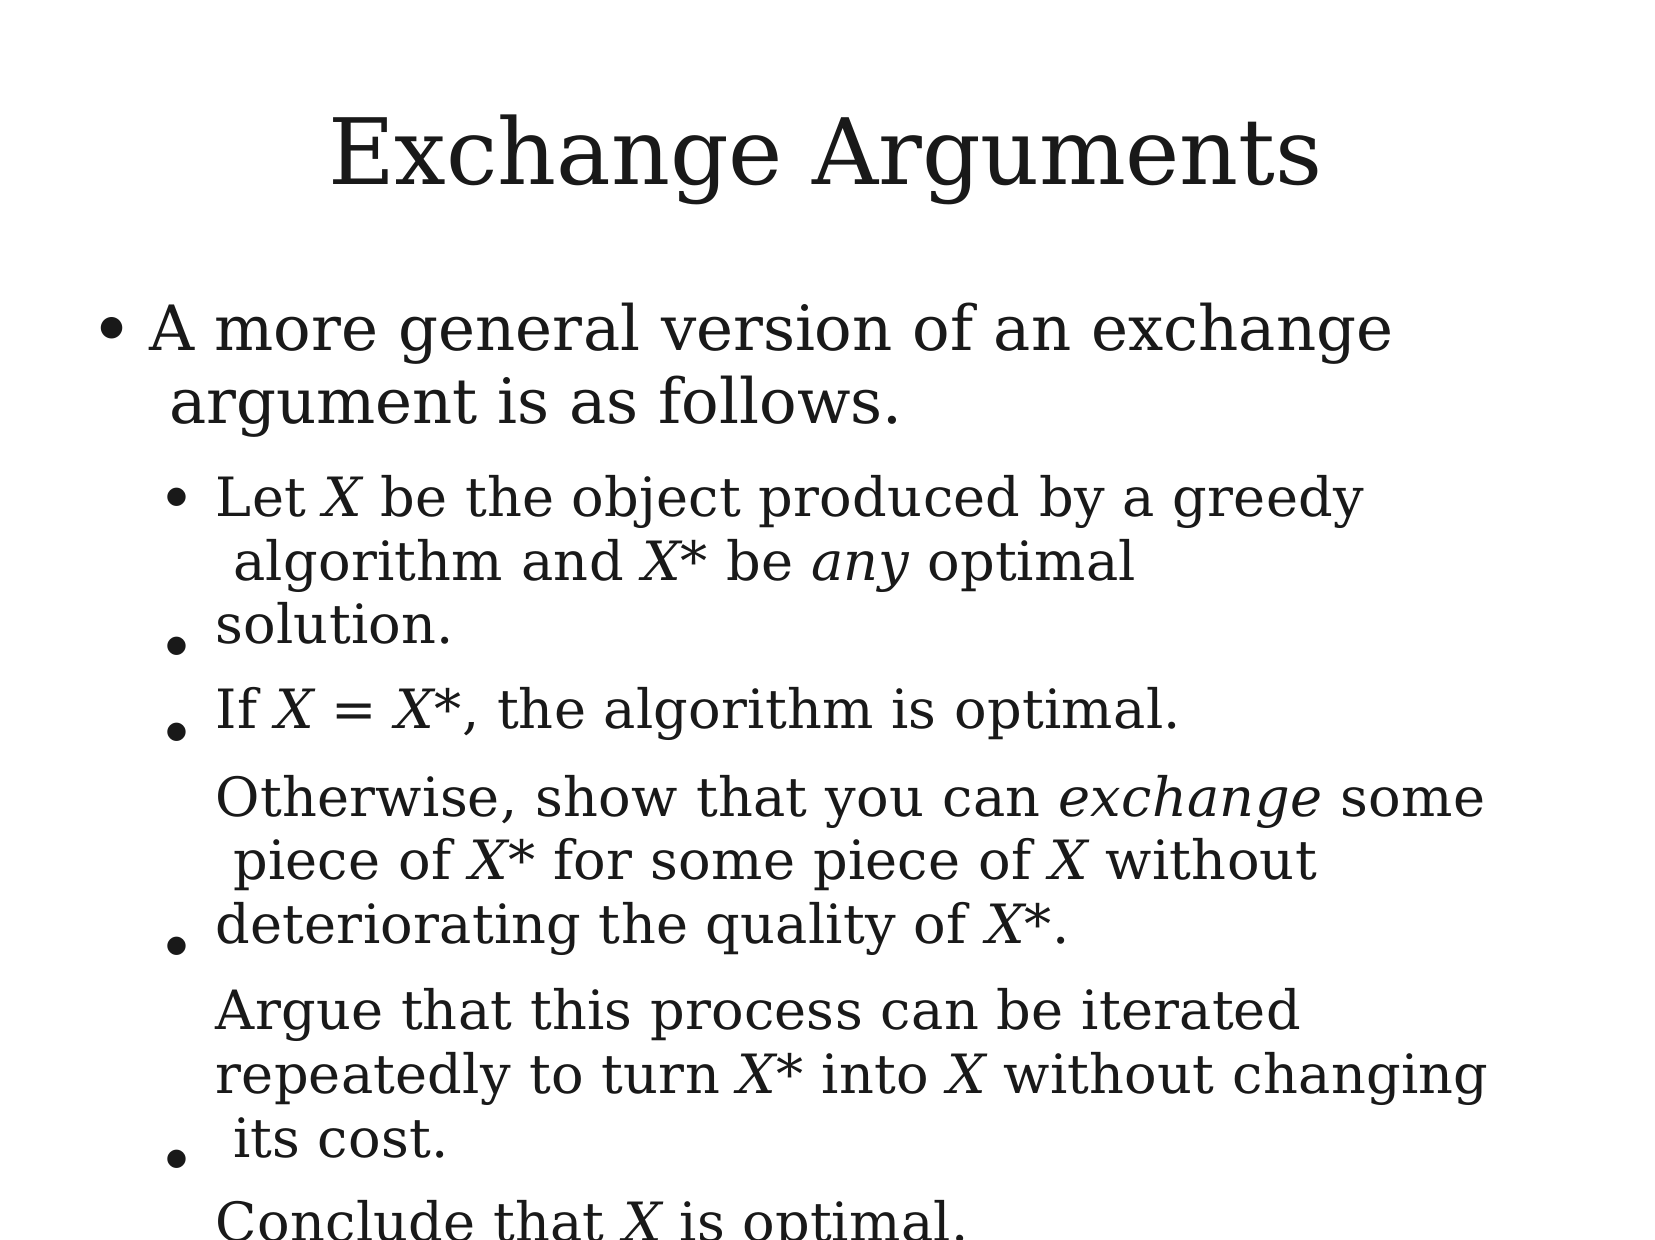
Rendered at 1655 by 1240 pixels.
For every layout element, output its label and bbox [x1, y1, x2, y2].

text_box [163, 1139, 188, 1171]
text_box [163, 476, 188, 508]
text_box [213, 457, 1493, 1240]
text_box [147, 283, 1399, 436]
title [326, 91, 1327, 283]
text_box [163, 925, 188, 957]
text_box [97, 305, 124, 341]
text_box [163, 712, 188, 744]
text_box [163, 626, 188, 658]
